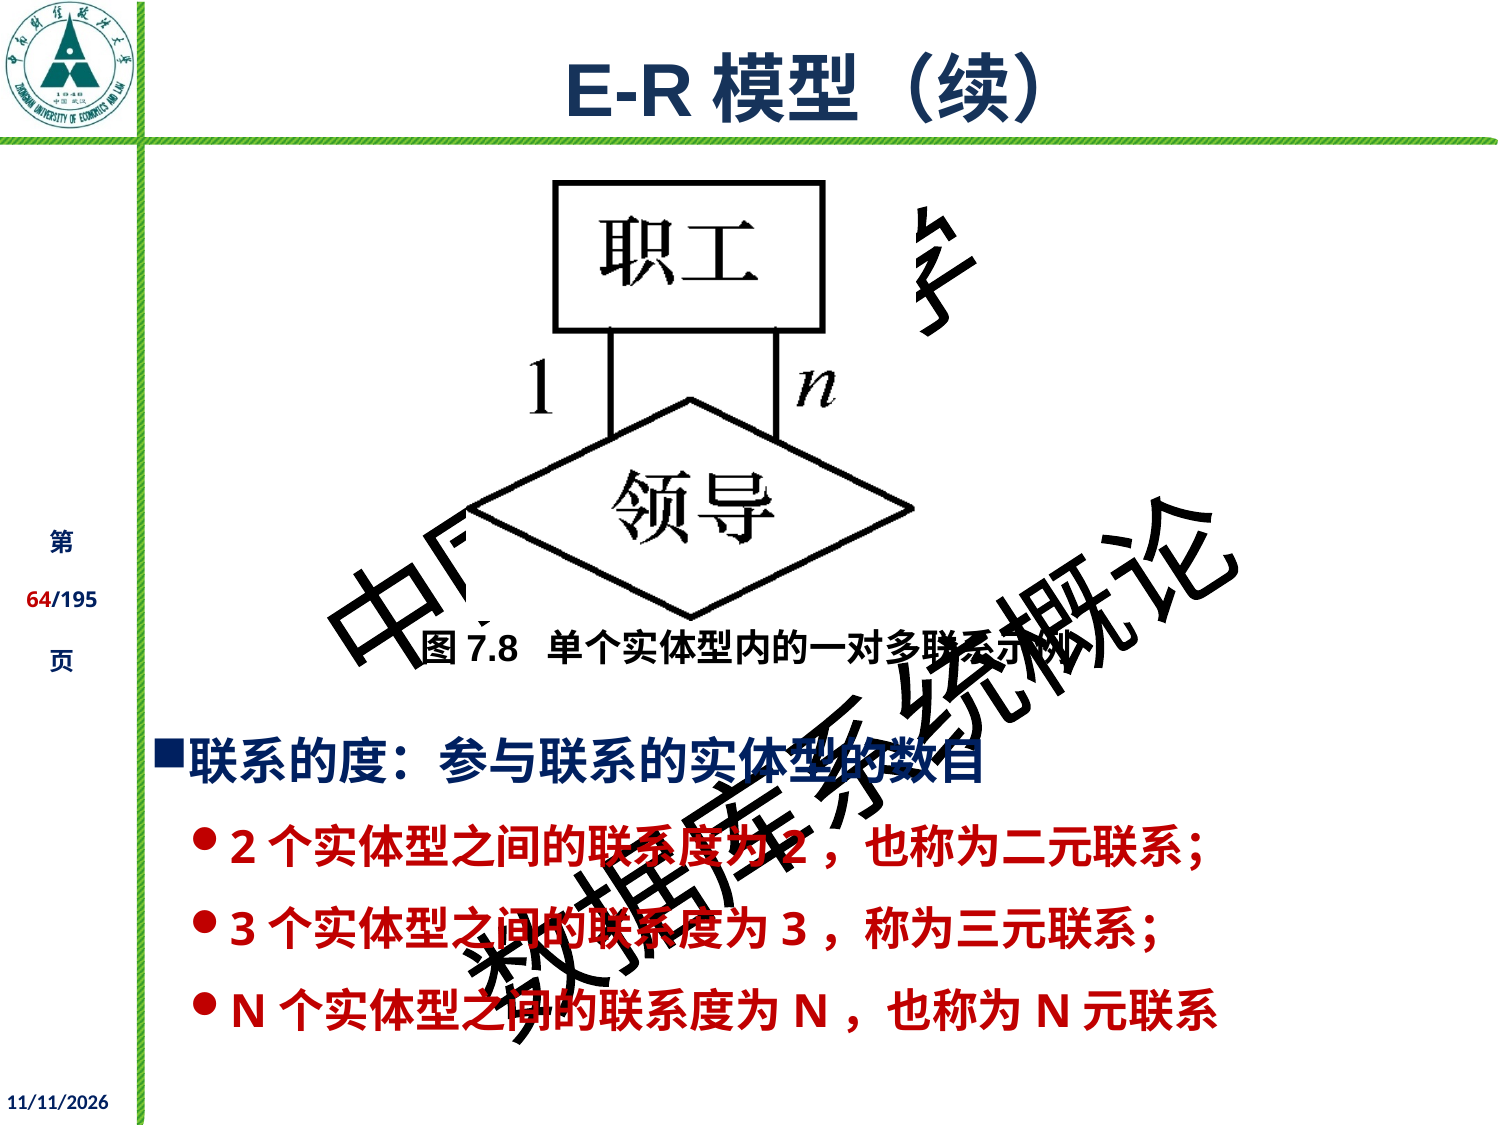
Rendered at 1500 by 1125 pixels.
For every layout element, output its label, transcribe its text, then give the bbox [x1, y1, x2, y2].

title E-R模型（续） [157, 0, 1495, 181]
picture [136, 1045, 145, 1080]
text_box 图7.8 单个实体型内的一对多联系示例 [405, 616, 1087, 677]
picture [466, 179, 916, 621]
text_box 联系的度：参与联系的实体型的数目 2个实体型之间的联系度为2，也称为二元联系； 3个实体型之间的联系度为3，称为三元联系； N个实体型之间的联系度为N，也称为N元联系 [135, 692, 1471, 1045]
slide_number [0, 1080, 146, 1124]
picture [0, 0, 157, 692]
